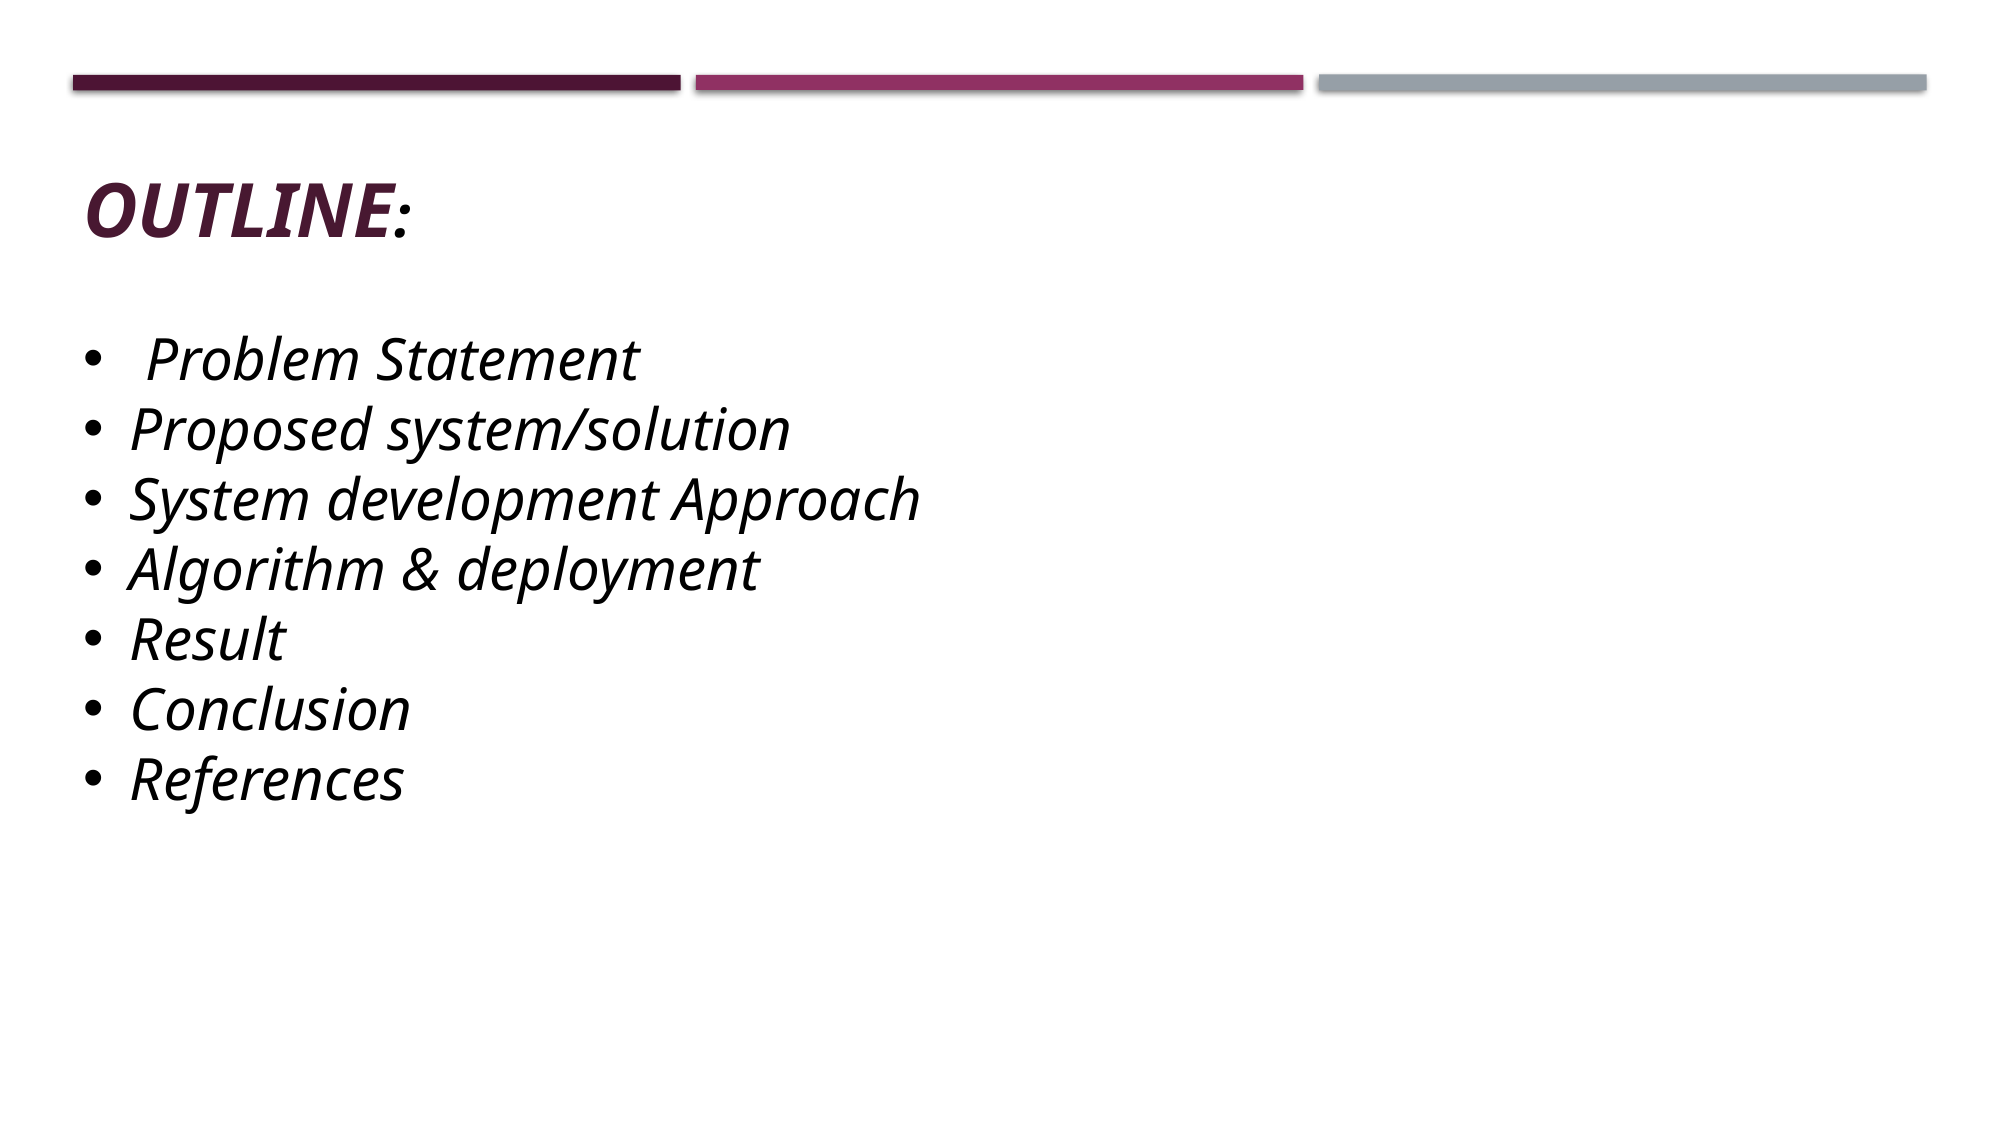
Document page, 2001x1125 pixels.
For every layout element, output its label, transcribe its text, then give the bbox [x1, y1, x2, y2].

text_box OUTLINE: Problem Statement Proposed system/solution System development Approach Algorithm & deployment Result Conclusion References [68, 154, 1851, 1125]
